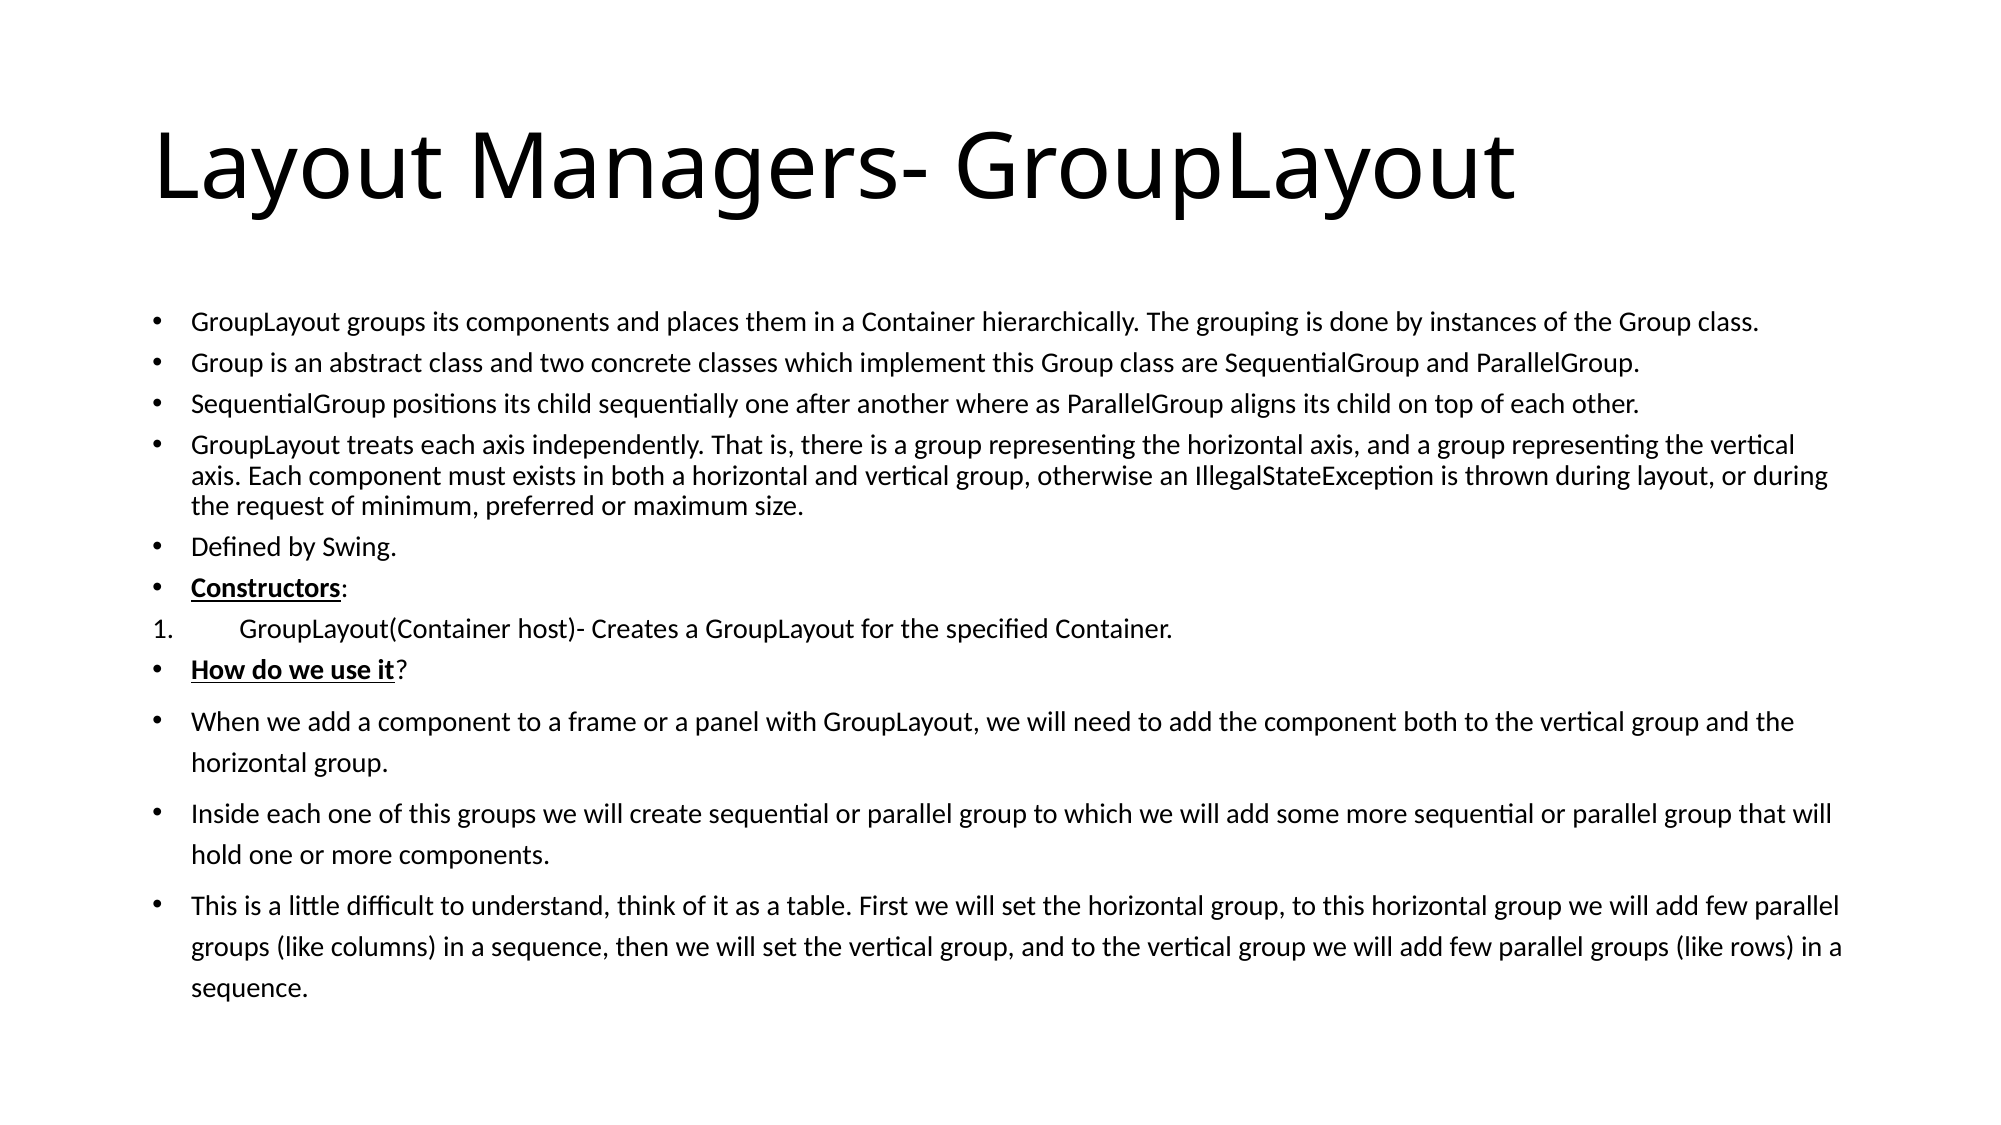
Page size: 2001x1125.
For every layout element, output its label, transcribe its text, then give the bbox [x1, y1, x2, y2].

title Layout Managers- GroupLayout [137, 59, 1863, 278]
list GroupLayout groups its components and places them in a Container hierarchically. The grouping is done by instances of the Group class. Group is an abstract class and two concrete classes which implement this Group class are SequentialGroup and ParallelGroup. SequentialGroup positions its child sequentially one after another where as ParallelGroup aligns its child on top of each other. GroupLayout treats each axis independently. That is, there is a group representing the horizontal axis, and a group representing the vertical axis. Each component must exists in both a horizontal and vertical group, otherwise an IllegalStateException is thrown during layout, or during the request of minimum, preferred or maximum size. Defined by Swing. Constructors: GroupLayout(Container host)- Creates a GroupLayout for the specified Container. How do we use it? When we add a component to a frame or a panel with GroupLayout, we will need to add the component both to the vertical group and the horizontal group. Inside each one of this groups we will create sequential or parallel group to which we will add some more sequential or parallel group that will hold one or more components. This is a little difficult to understand, think of it as a table. First we will set the horizontal group, to this horizontal group we will add few parallel groups (like columns) in a sequence, then we will set the vertical group, and to the vertical group we will add few parallel groups (like rows) in a sequence. [137, 299, 1863, 1014]
